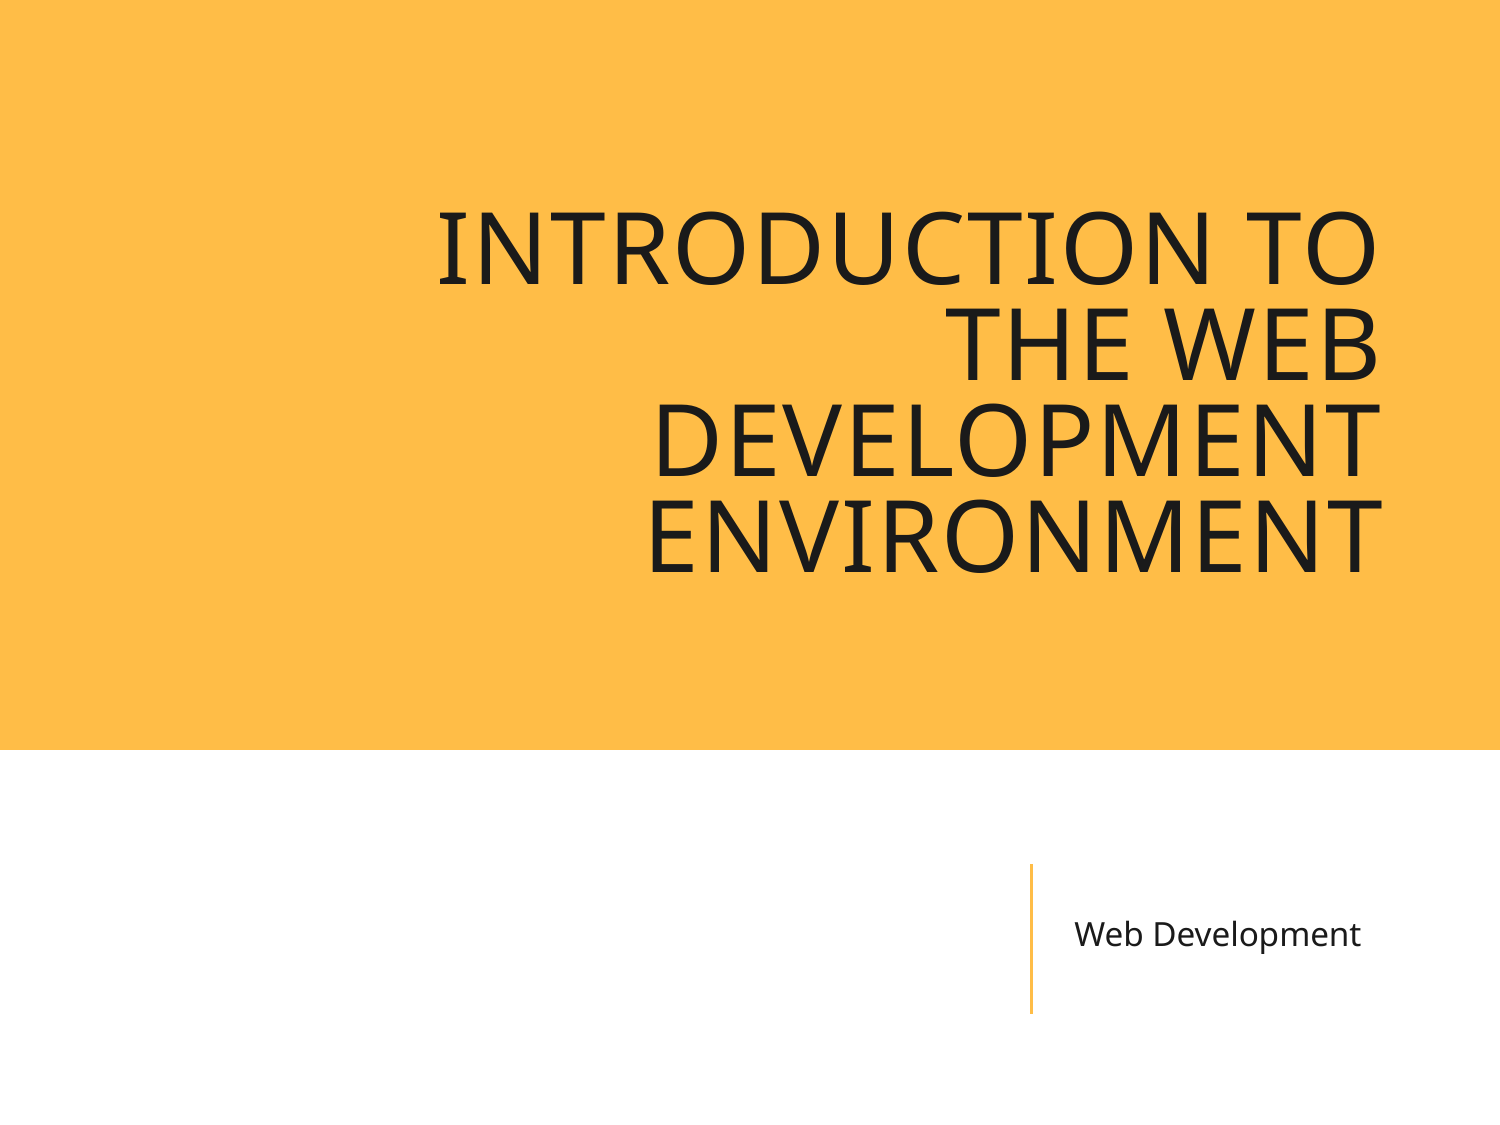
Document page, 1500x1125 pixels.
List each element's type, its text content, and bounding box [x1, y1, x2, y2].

title Introduction to the Web Development Environment [360, 278, 1399, 521]
subtitle Web Development [1059, 813, 1454, 1054]
